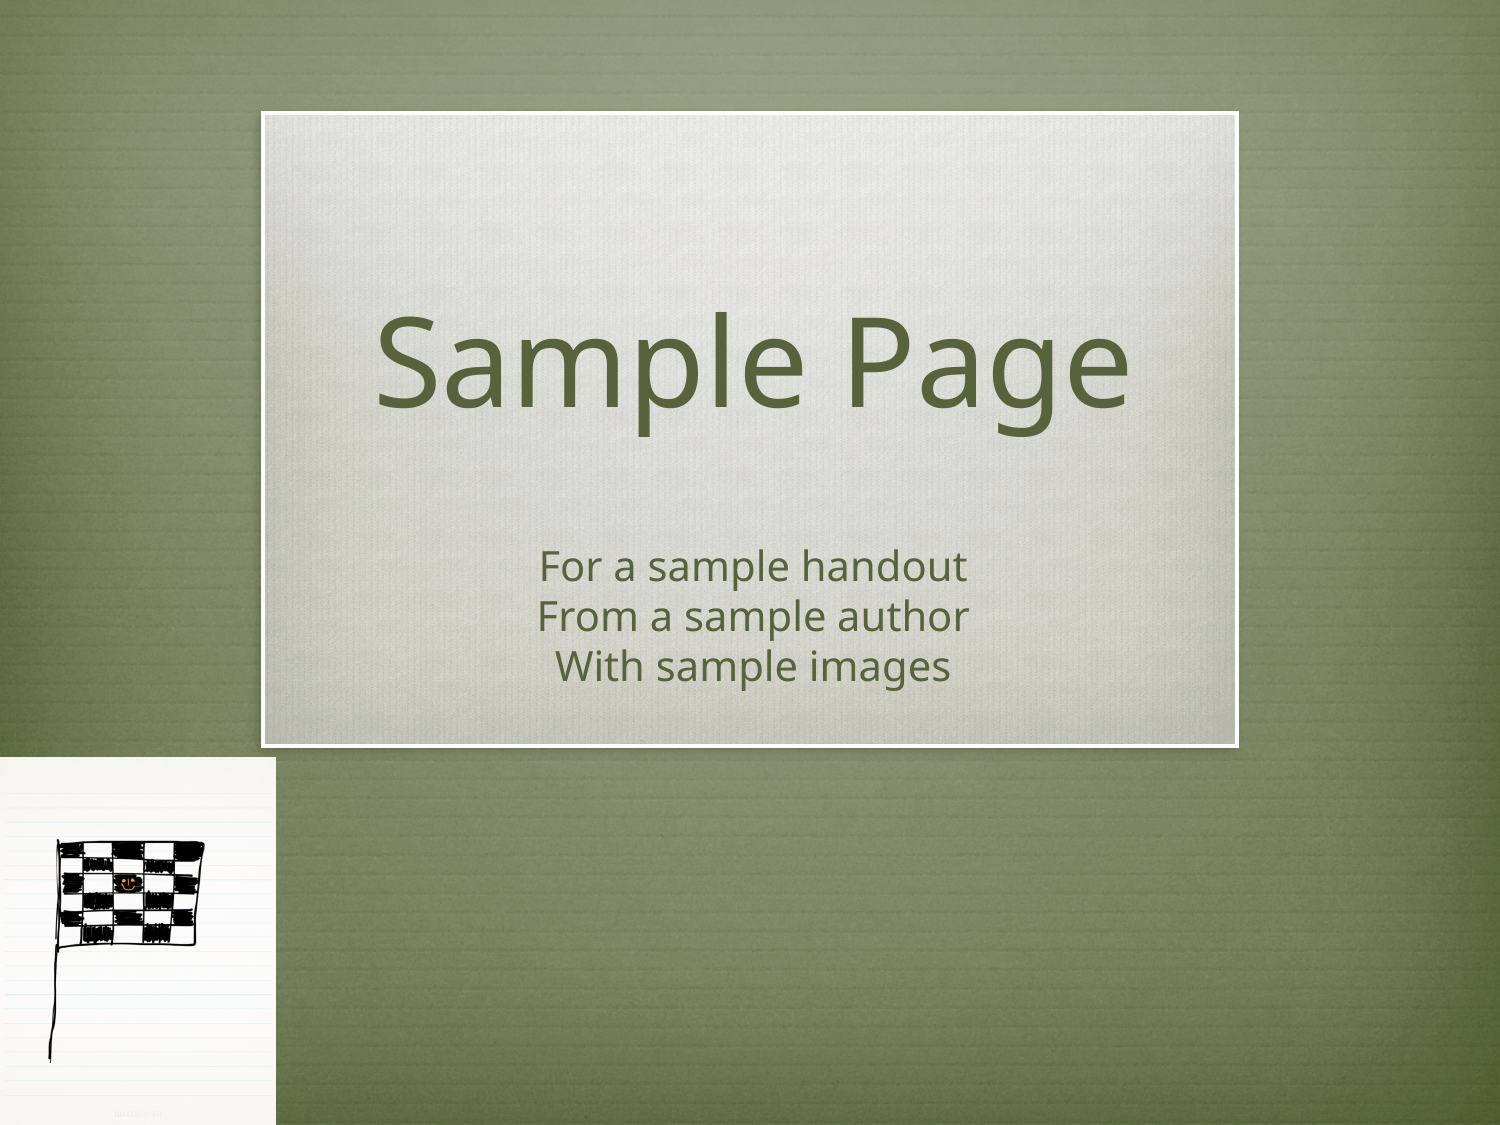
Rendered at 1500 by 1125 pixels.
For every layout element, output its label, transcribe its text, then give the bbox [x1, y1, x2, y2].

picture [265, 115, 1235, 744]
title Sample Page [332, 198, 1176, 440]
picture [0, 756, 277, 1125]
subtitle For a sample handout From a sample author With sample images [354, 531, 1152, 740]
